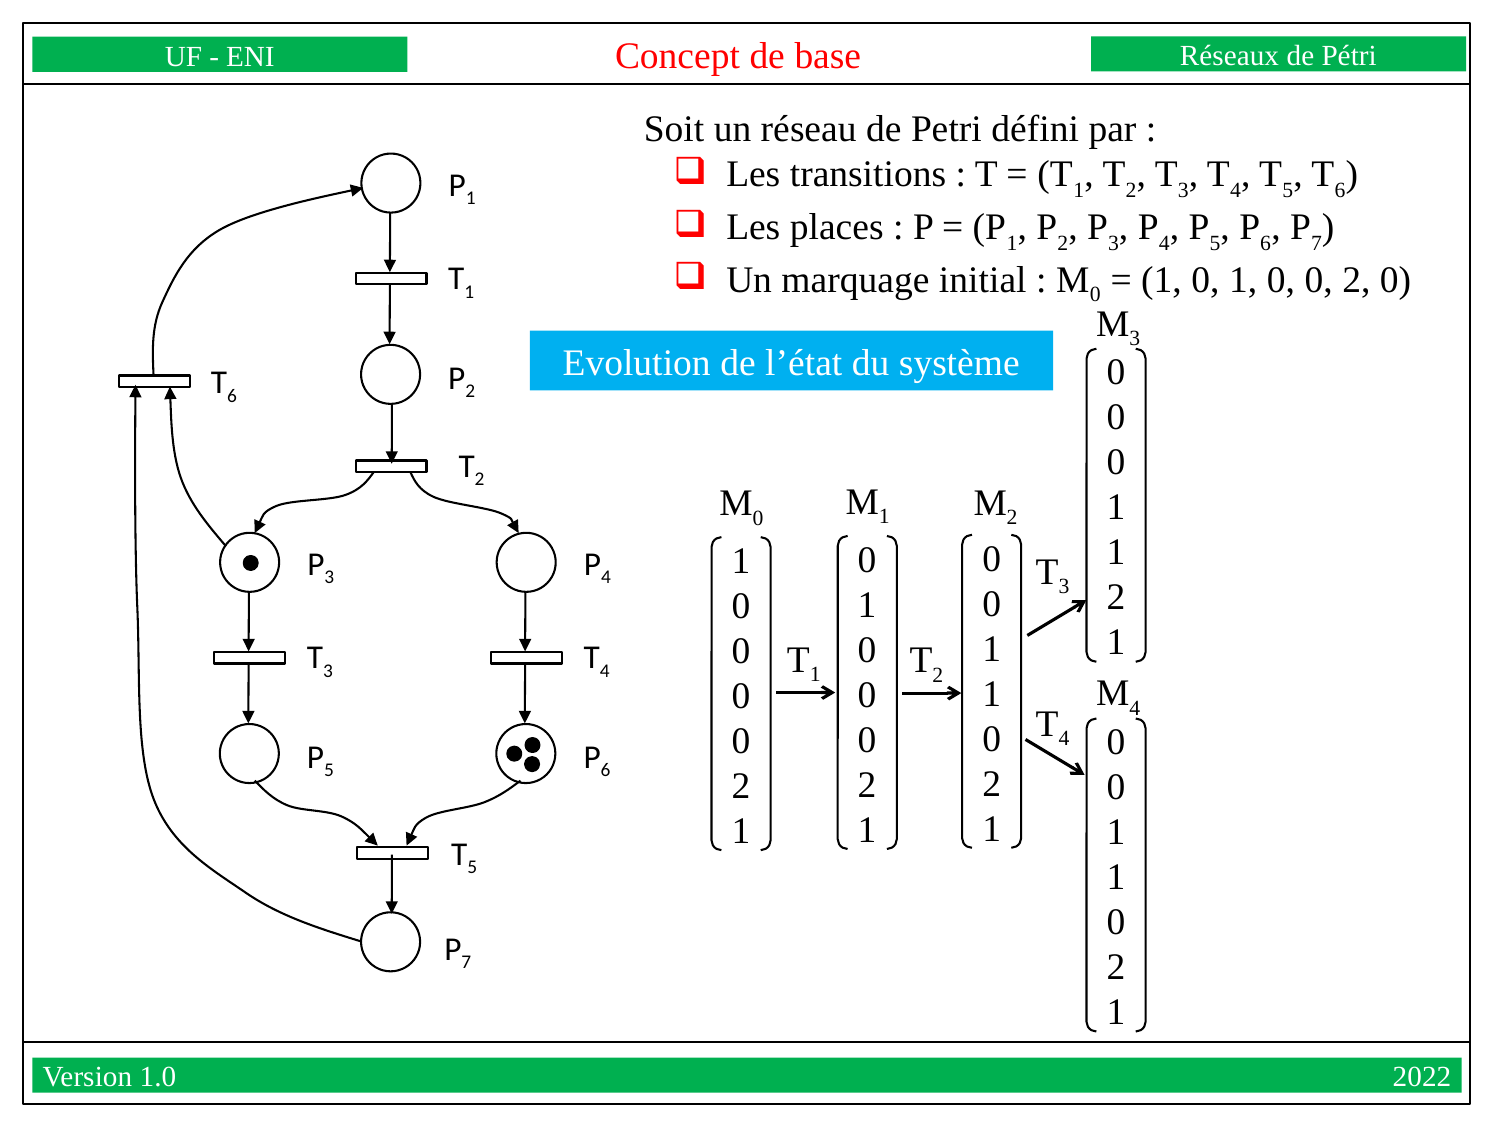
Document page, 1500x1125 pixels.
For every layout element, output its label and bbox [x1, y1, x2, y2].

text_box [0, 0, 1500, 1105]
